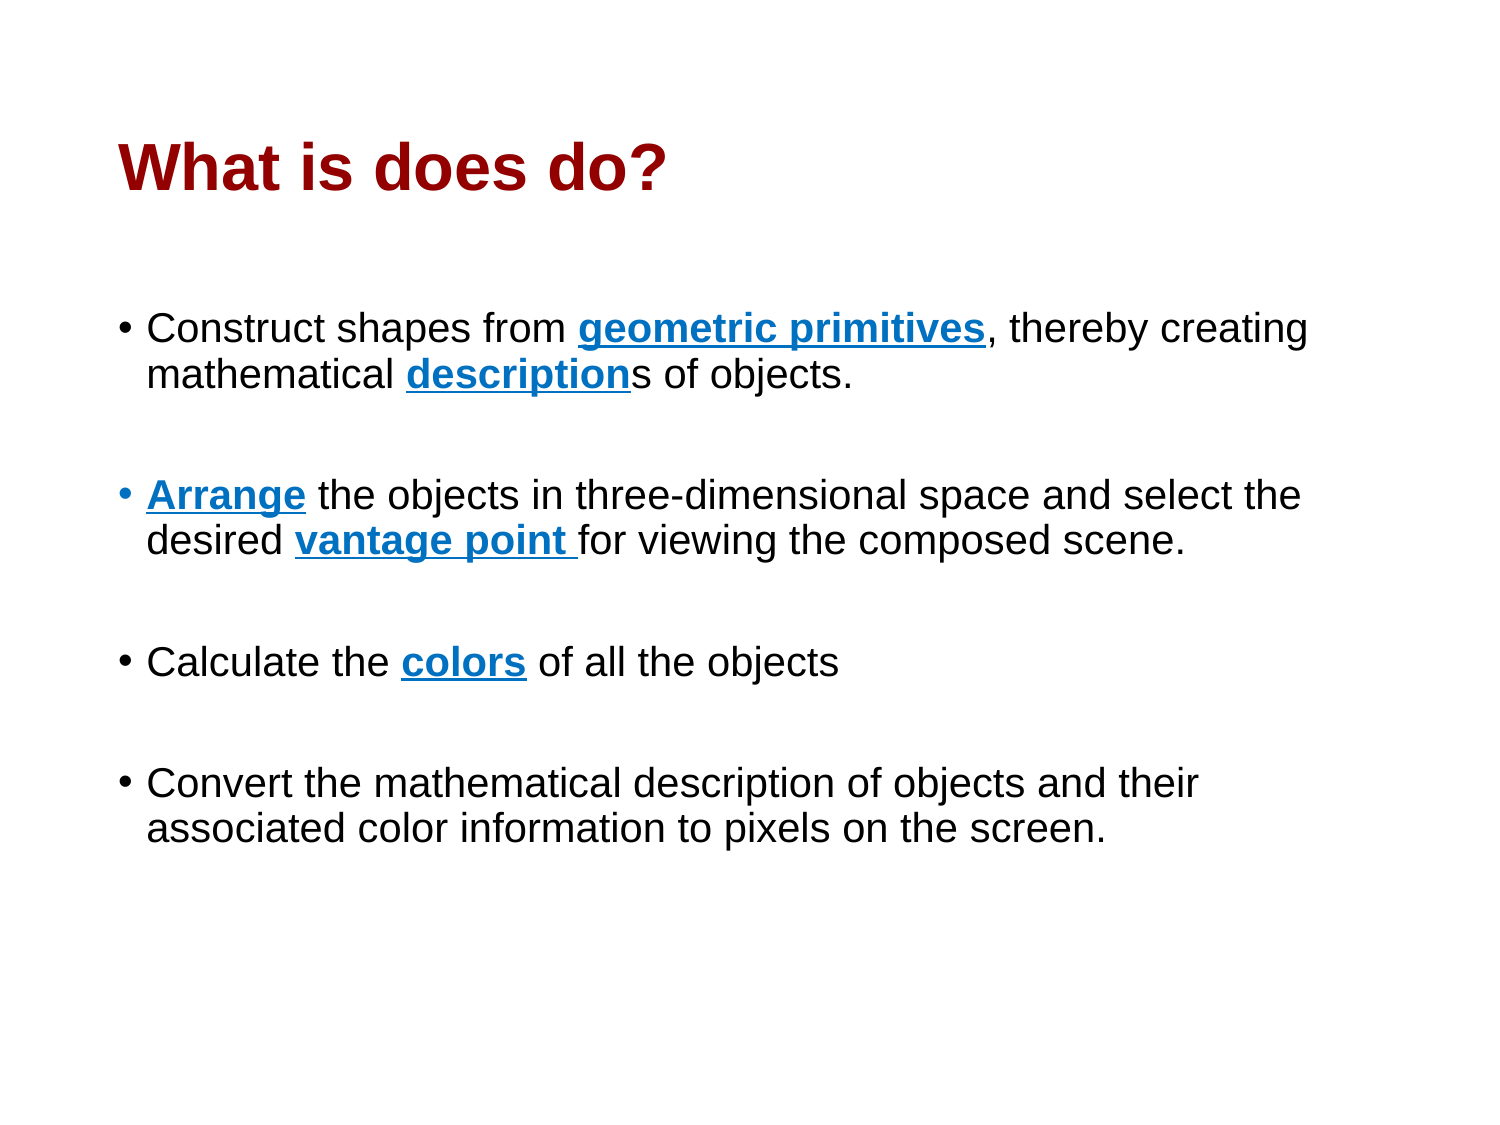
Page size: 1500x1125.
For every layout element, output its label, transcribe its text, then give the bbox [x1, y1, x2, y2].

list Construct shapes from geometric primitives, thereby creating mathematical descriptions of objects. Arrange the objects in three-dimensional space and select the desired vantage point for viewing the composed scene. Calculate the colors of all the objects Convert the mathematical description of objects and their associated color information to pixels on the screen. [103, 299, 1397, 1014]
title What is does do? [103, 59, 1397, 278]
